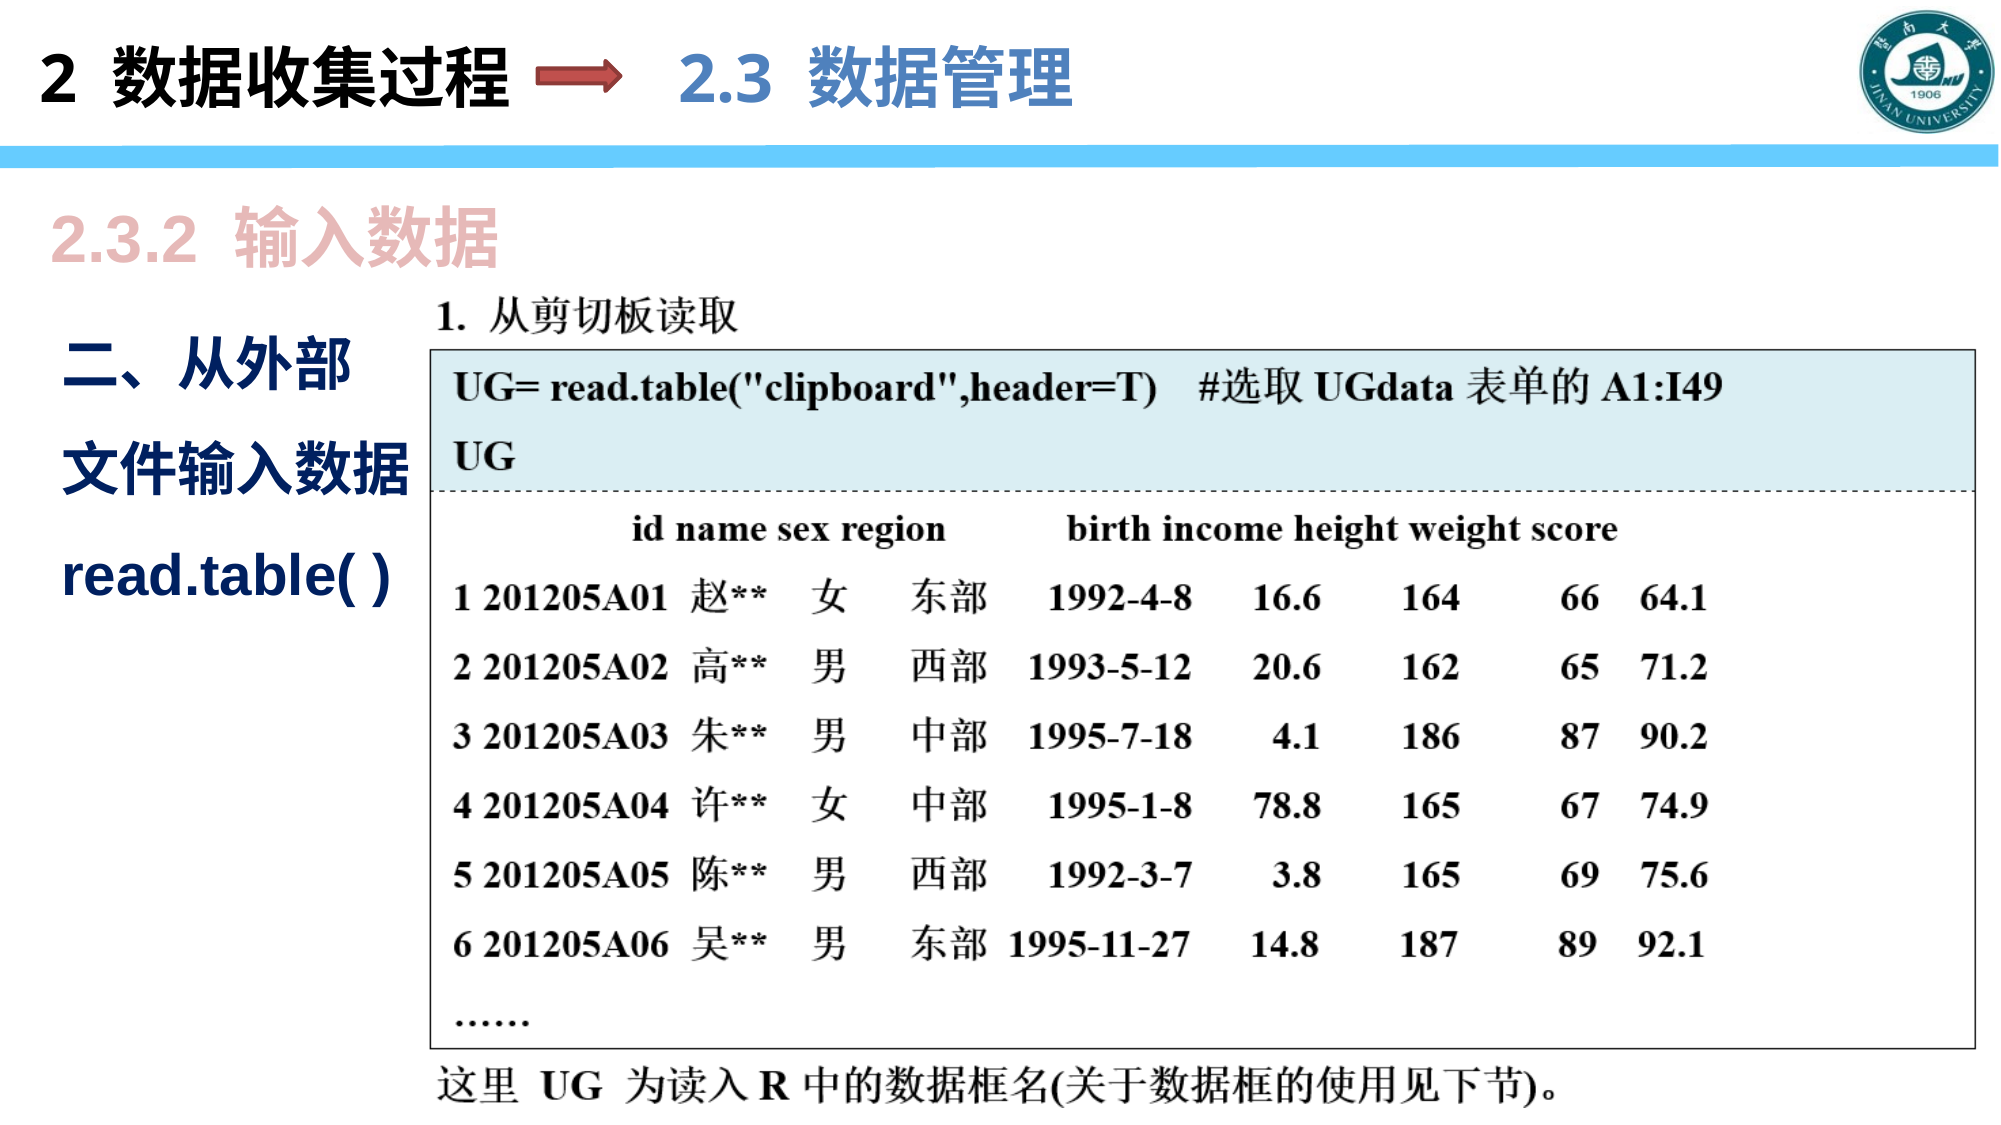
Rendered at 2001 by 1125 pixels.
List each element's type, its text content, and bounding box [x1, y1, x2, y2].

text_box 2 数据收集过程 [25, 28, 663, 123]
picture [1856, 6, 1996, 134]
text_box 二、从外部 文件输入数据 read.table( ) [46, 284, 417, 615]
text_box [535, 59, 623, 93]
text_box 2.3.2 输入数据 [35, 188, 1048, 284]
picture [419, 284, 1987, 1108]
text_box 2.3 数据管理 [663, 28, 1558, 123]
